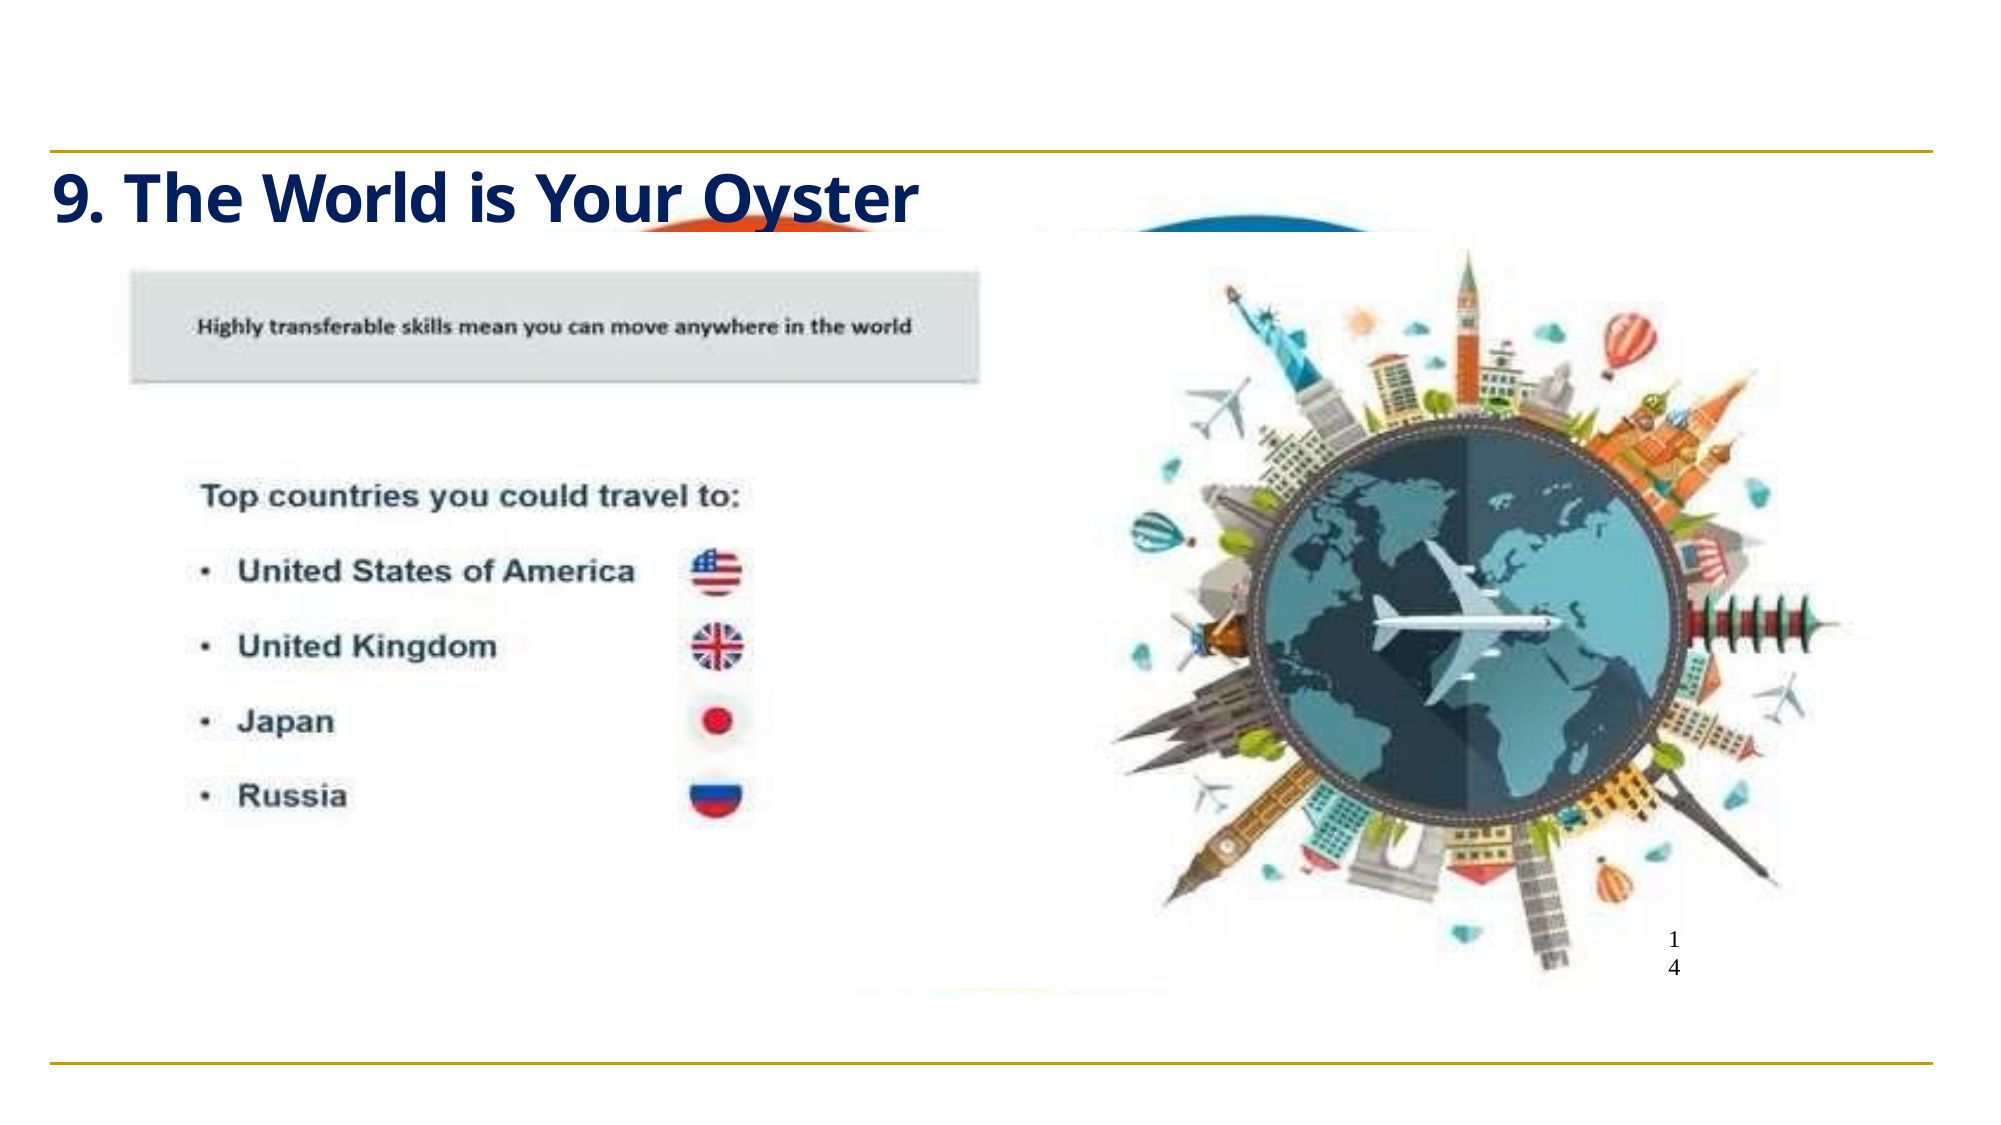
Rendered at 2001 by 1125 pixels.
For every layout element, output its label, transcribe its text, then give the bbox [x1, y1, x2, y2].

picture [110, 195, 1874, 999]
title 9. The World is Your Oyster [50, 37, 1463, 344]
